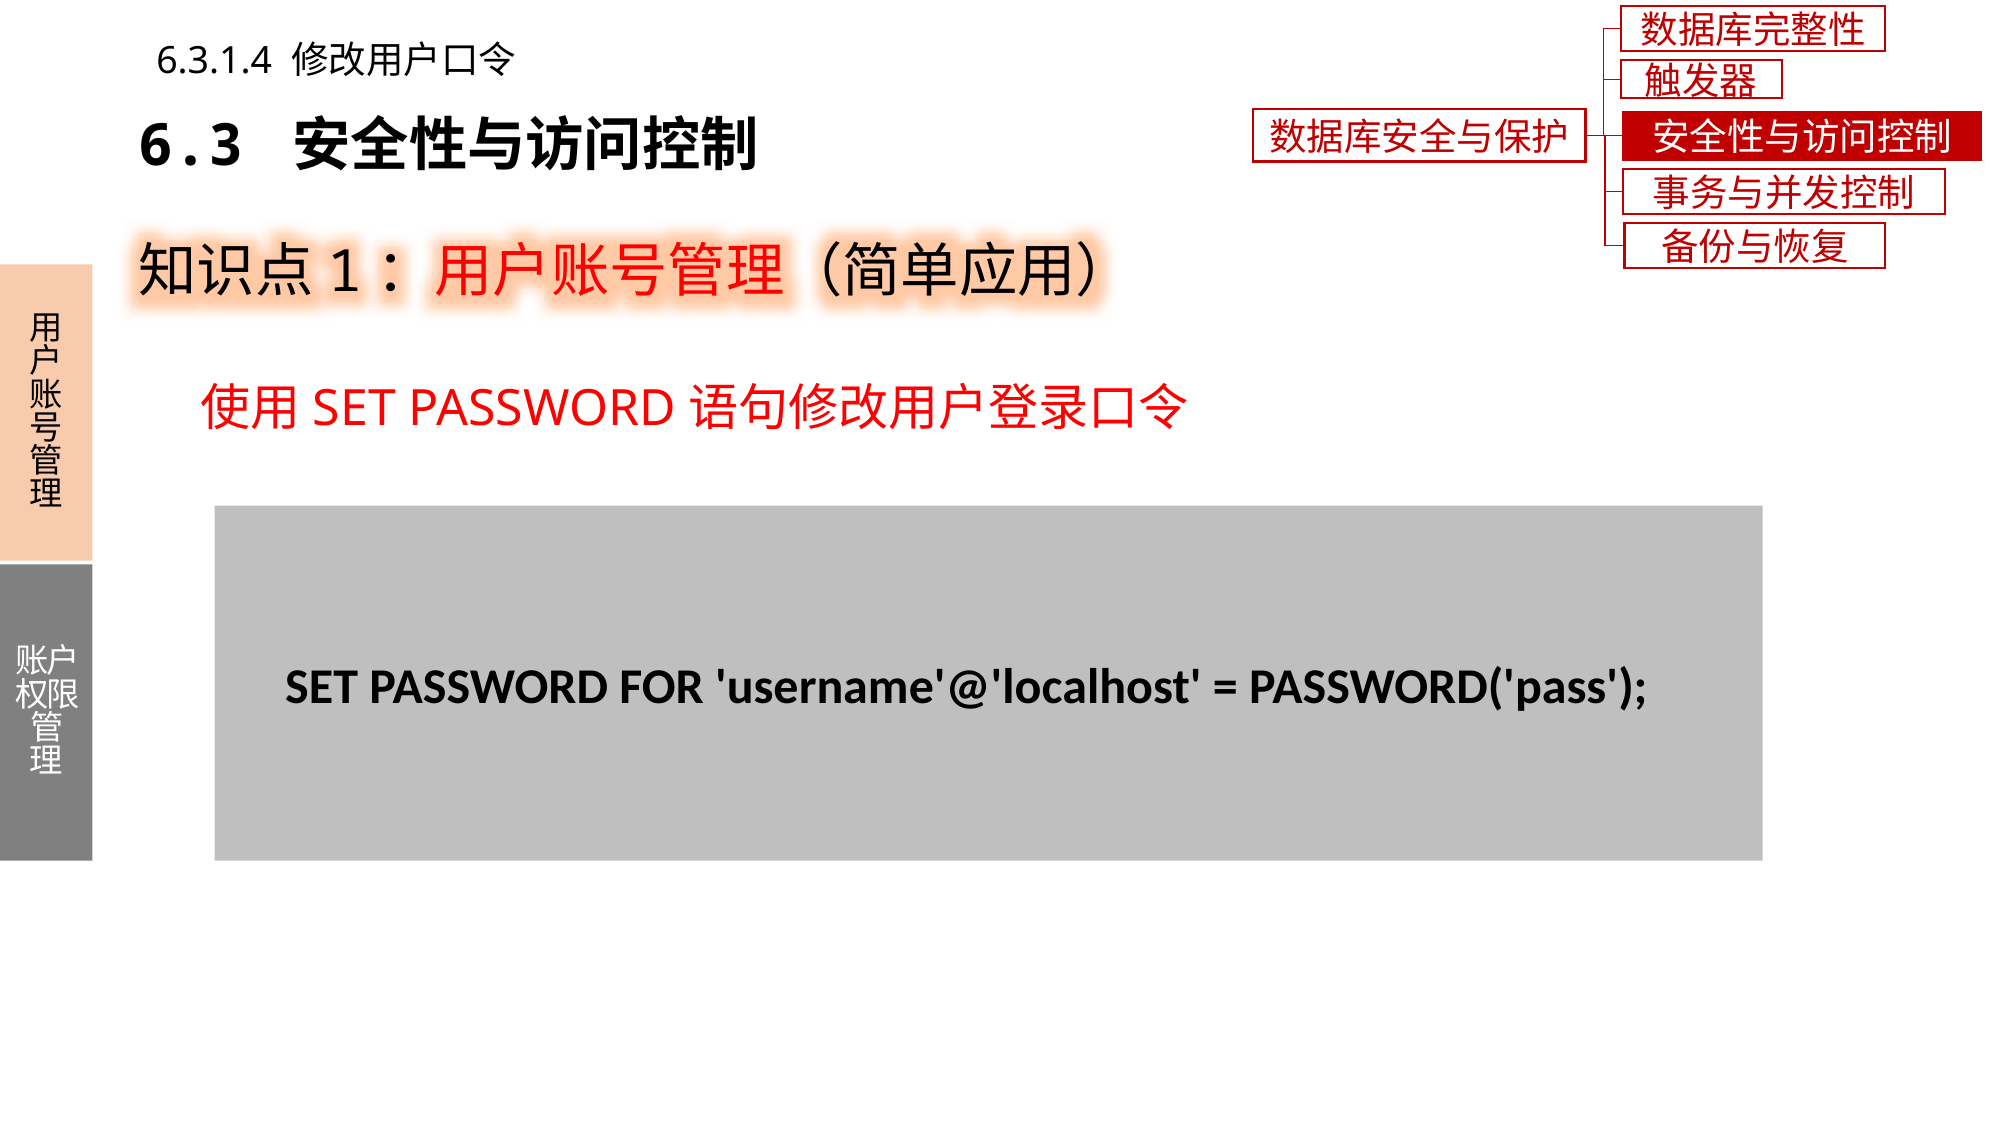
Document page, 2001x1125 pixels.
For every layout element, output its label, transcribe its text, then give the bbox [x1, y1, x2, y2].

text_box SET PASSWORD FOR 'username'@'localhost' = PASSWORD('pass'); [214, 505, 1764, 862]
text_box 备份与恢复 [1623, 222, 1886, 269]
text_box 事务与并发控制 [1625, 168, 1946, 215]
text_box 数据库完整性 [1620, 5, 1886, 52]
text_box 知识点1：用户账号管理（简单应用） [120, 172, 1945, 329]
text_box 6.3 安全性与访问控制 [120, 97, 1568, 153]
text_box 6.3.1.4 修改用户口令 [141, 28, 531, 89]
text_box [1585, 28, 1621, 79]
text_box 安全性与访问控制 [1622, 111, 1982, 161]
text_box 6.2.3.3 UPDATE触发器 [118, 170, 1949, 335]
text_box 使用SET PASSWORD语句修改用户登录口令 [186, 350, 1827, 443]
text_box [114, 166, 1954, 339]
text_box 触发器 [1621, 59, 1783, 99]
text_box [1585, 79, 1621, 135]
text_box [1585, 135, 1625, 246]
text_box 数据库安全与保护 [1252, 108, 1585, 163]
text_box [0, 264, 93, 861]
